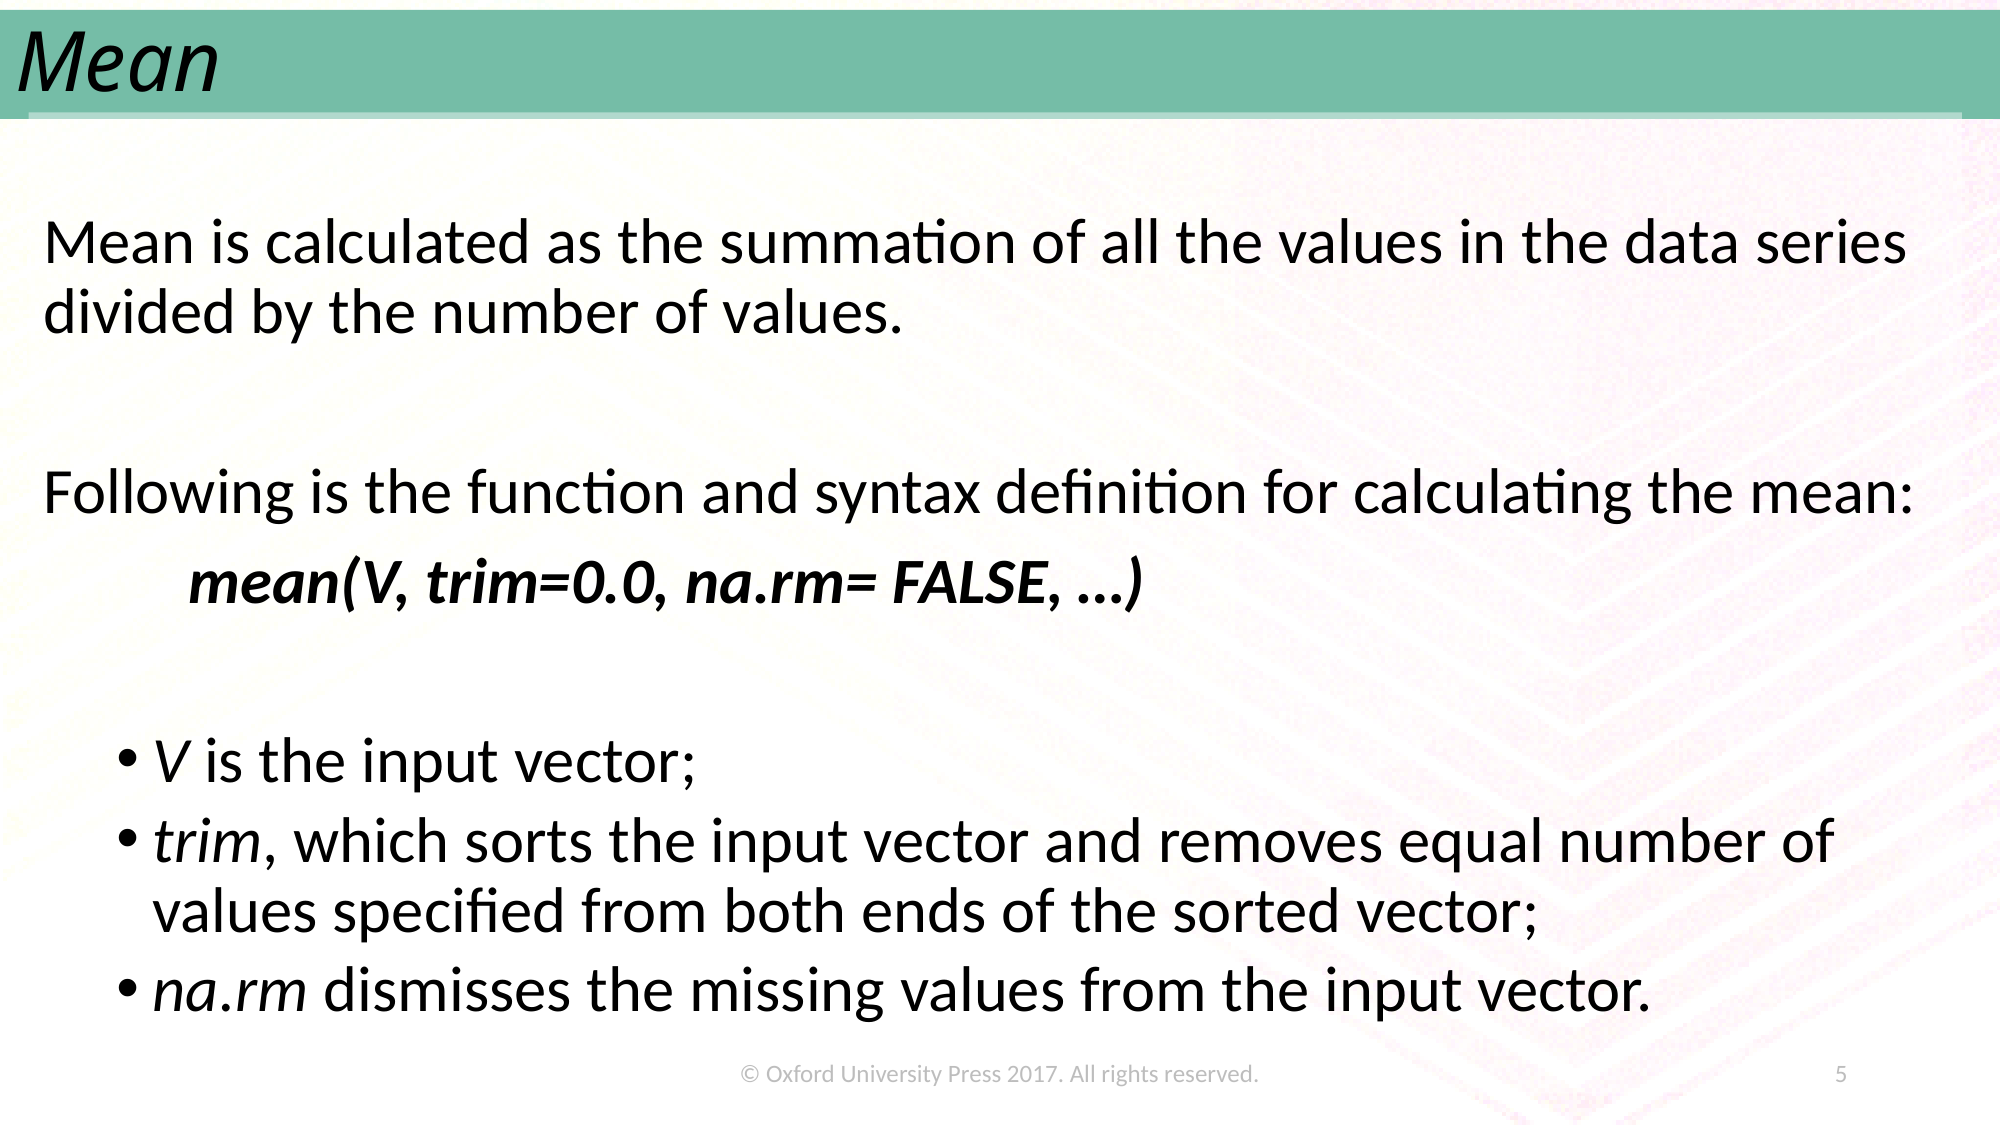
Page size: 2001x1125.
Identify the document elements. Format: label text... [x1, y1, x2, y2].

title Mean [0, 9, 2000, 119]
footer © Oxford University Press 2017. All rights reserved. [662, 1042, 1338, 1103]
list Mean is calculated as the summation of all the values in the data series divided by the number of values. Following is the function and syntax definition for calculating the mean: mean(V, trim=0.0, na.rm= FALSE, …) V is the input vector; trim, which sorts the input vector and removes equal number of values specified from both ends of the sorted vector; na.rm dismisses the missing values from the input vector. [28, 112, 1962, 1094]
slide_number 5 [1412, 1042, 1863, 1103]
